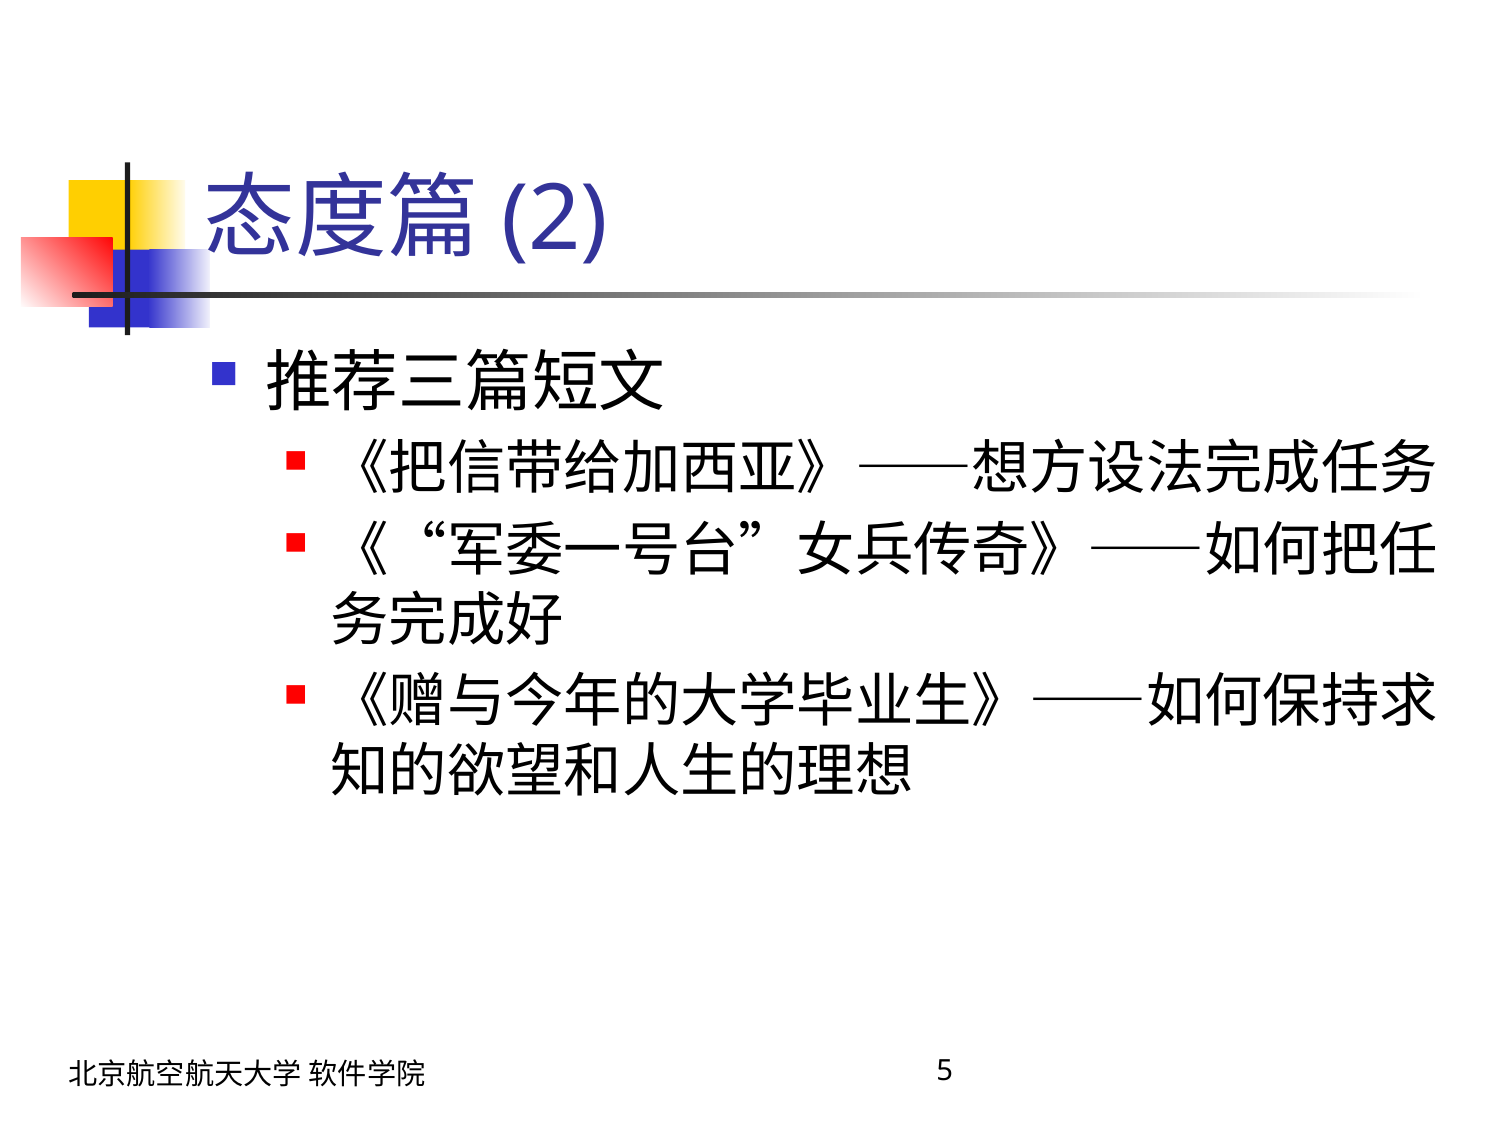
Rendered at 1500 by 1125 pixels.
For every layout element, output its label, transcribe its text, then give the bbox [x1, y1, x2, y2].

list 推荐三篇短文 《把信带给加西亚》——想方设法完成任务 《“军委一号台”女兵传奇》——如何把任务完成好 《赠与今年的大学毕业生》——如何保持求知的欲望和人生的理想 [193, 331, 1469, 1006]
footer 5 [820, 1023, 1069, 1099]
slide_number 北京航空航天大学 软件学院 [53, 1023, 762, 1099]
title 态度篇(2) [188, 35, 1468, 275]
